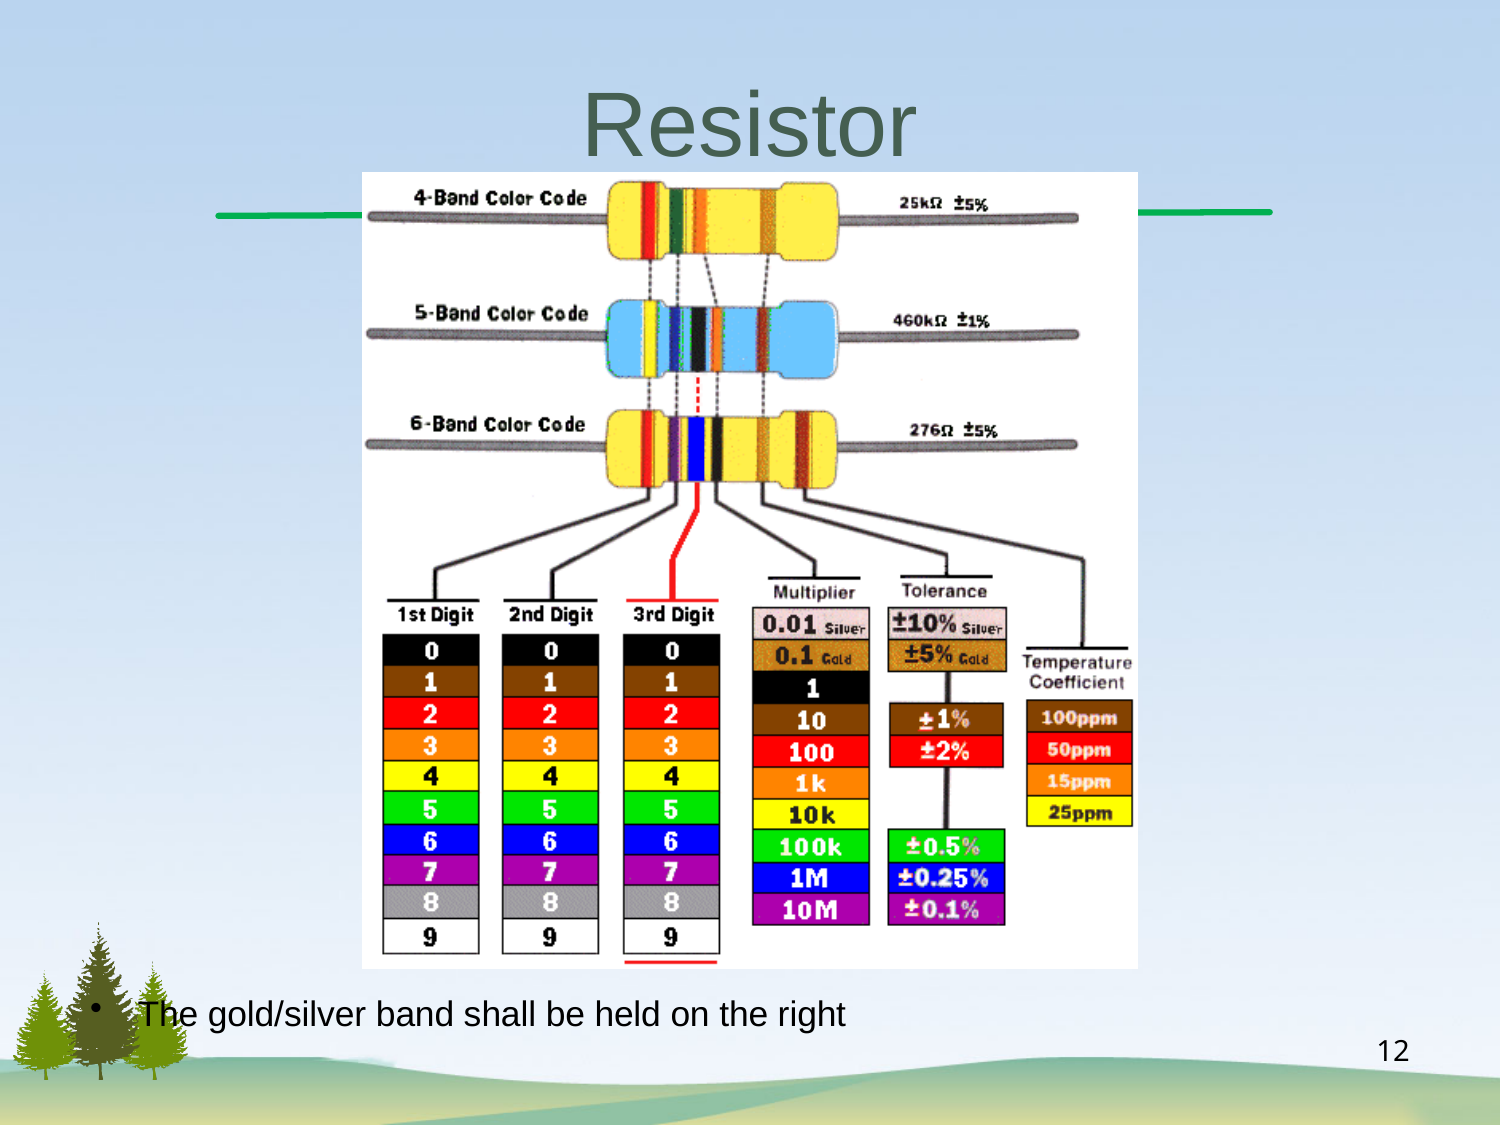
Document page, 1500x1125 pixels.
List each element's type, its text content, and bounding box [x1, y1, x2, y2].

picture [0, 0, 1500, 1125]
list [362, 172, 1138, 969]
list The gold/silver band shall be held on the right [75, 983, 1425, 1043]
slide_number 12 [1074, 1043, 1425, 1103]
title Resistor [75, 30, 1425, 209]
